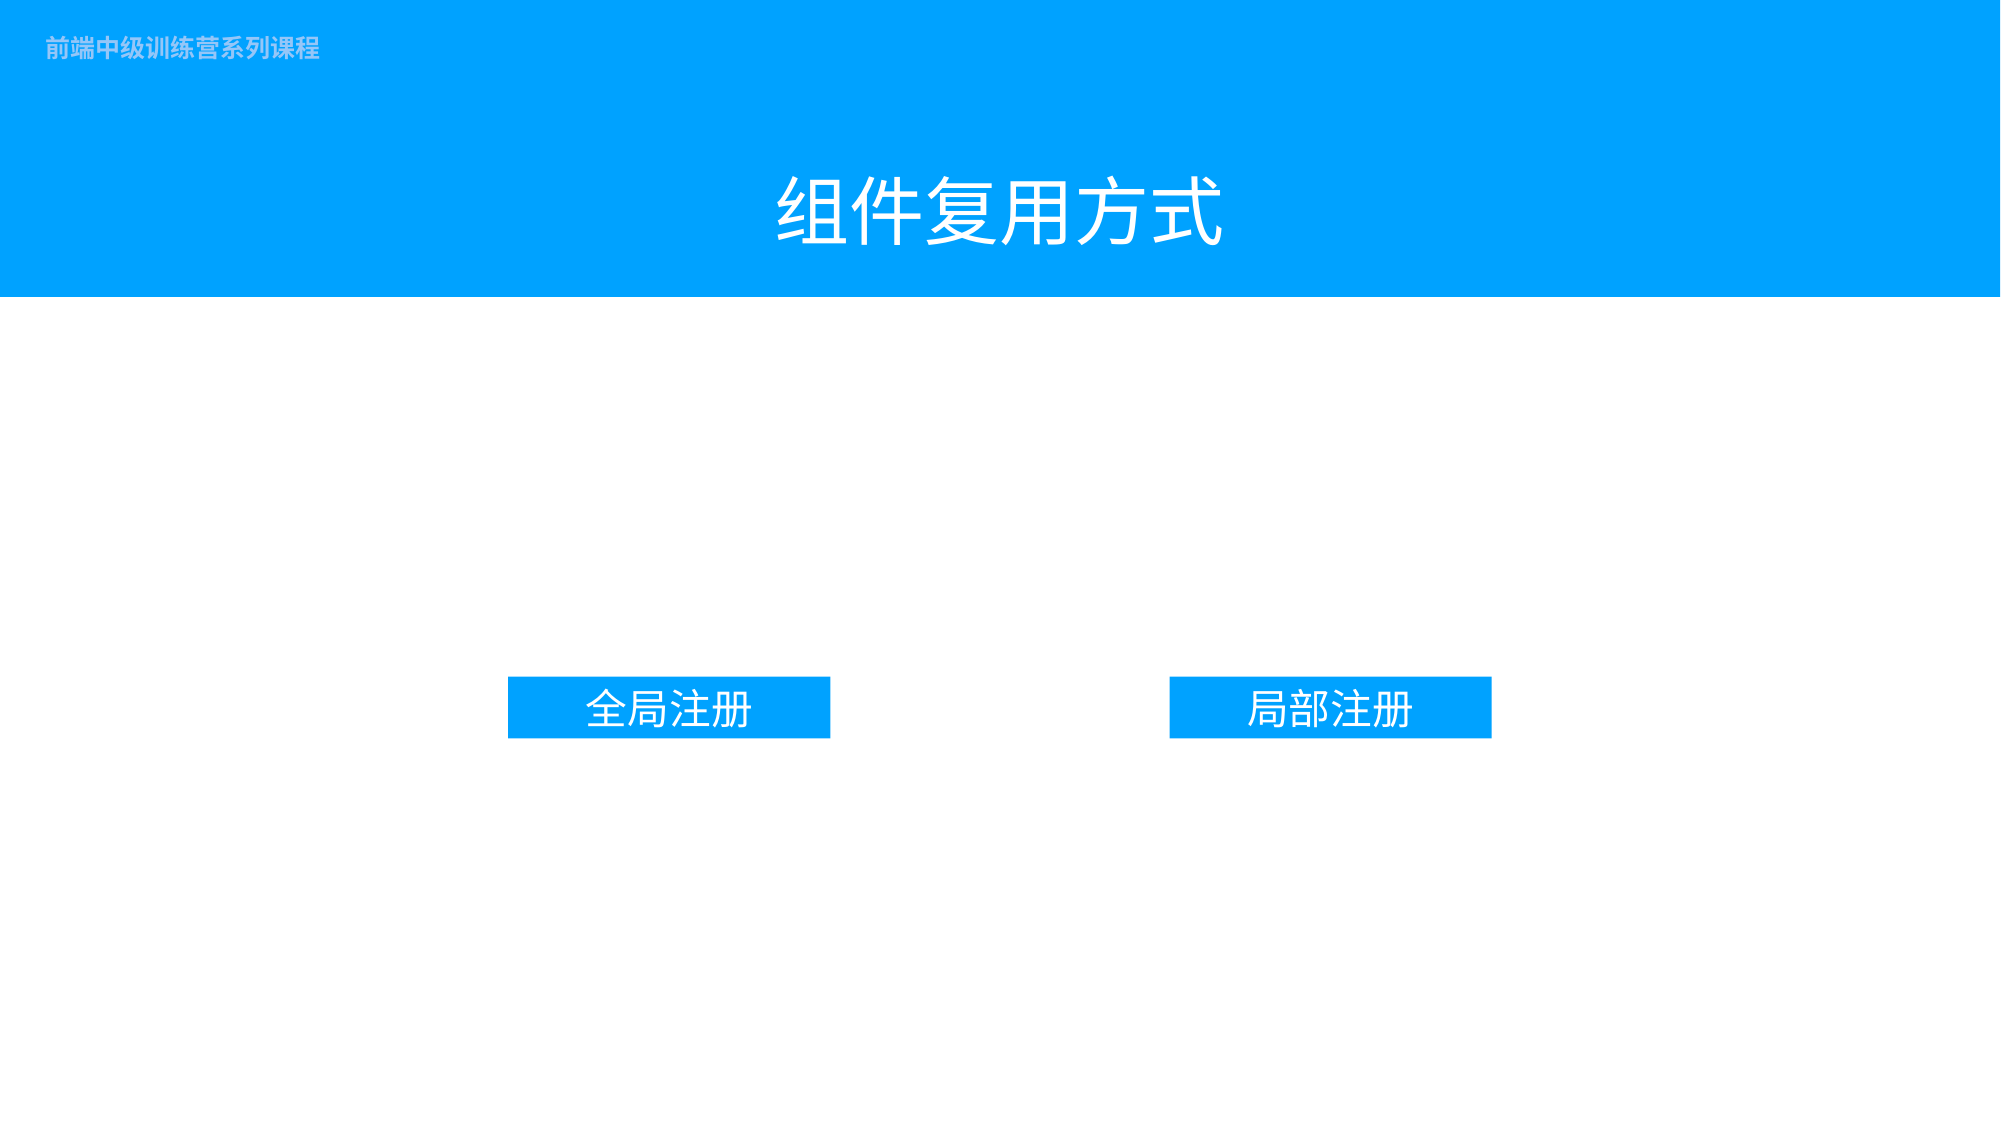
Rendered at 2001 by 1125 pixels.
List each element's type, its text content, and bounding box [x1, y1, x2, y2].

text_box 局部注册 [1169, 676, 1492, 739]
title 组件复用方式 [396, 0, 1604, 261]
text_box 全局注册 [508, 676, 831, 739]
